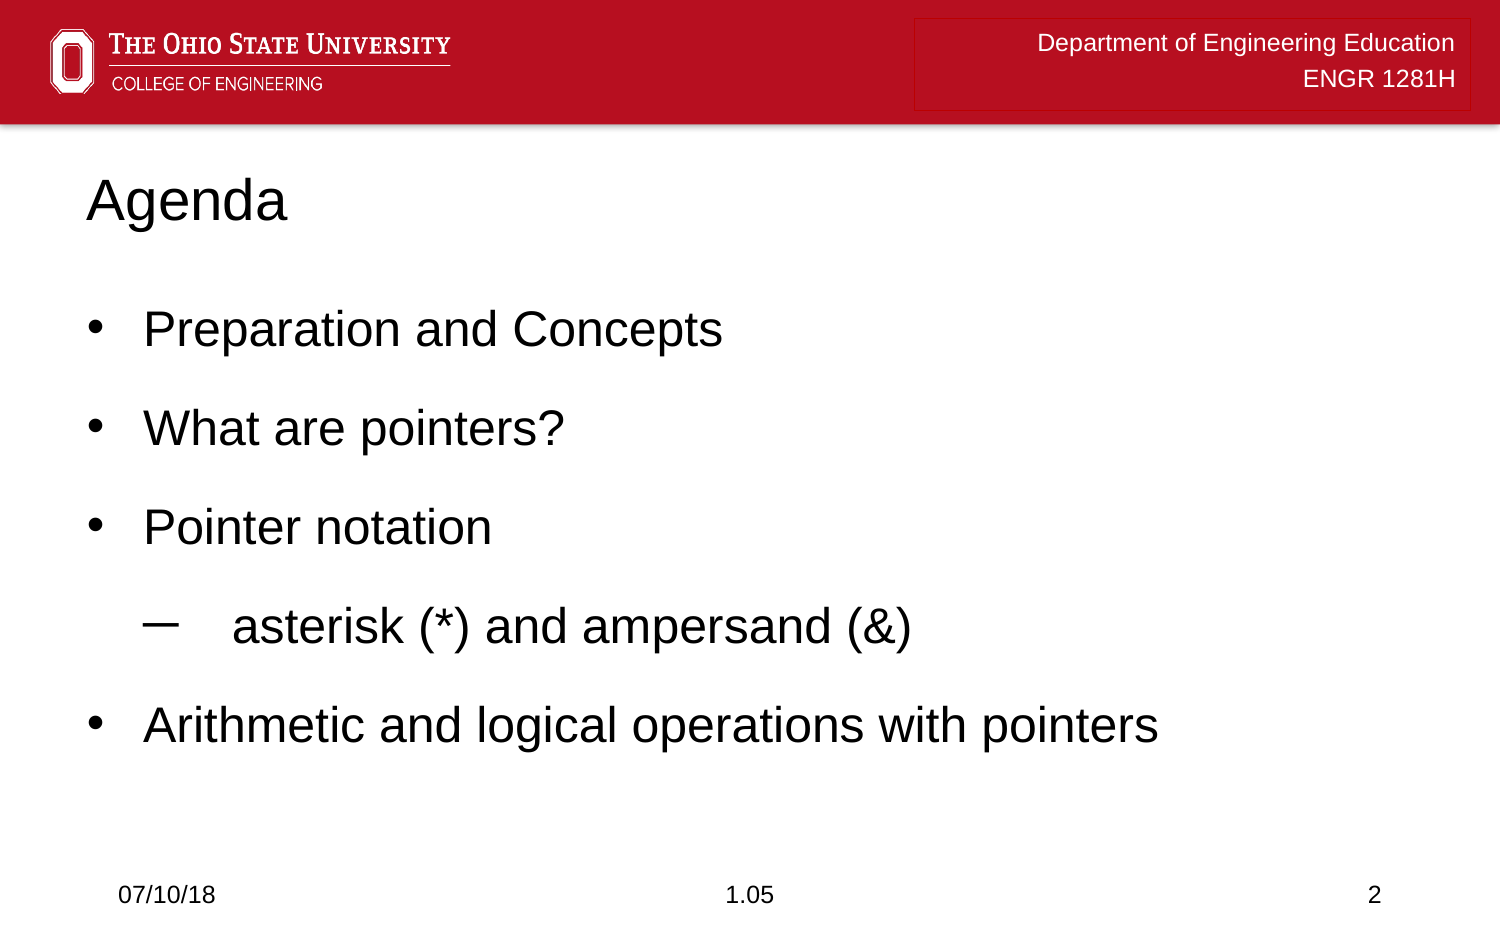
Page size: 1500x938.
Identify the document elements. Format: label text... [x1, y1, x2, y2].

footer 1.05 [496, 868, 1004, 919]
slide_number 2 [1059, 868, 1397, 919]
title Agenda [72, 143, 1433, 251]
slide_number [103, 868, 441, 919]
list Preparation and Concepts What are pointers? Pointer notation asterisk (*) and ampersand (&) Arithmetic and logical operations with pointers [72, 258, 1422, 869]
